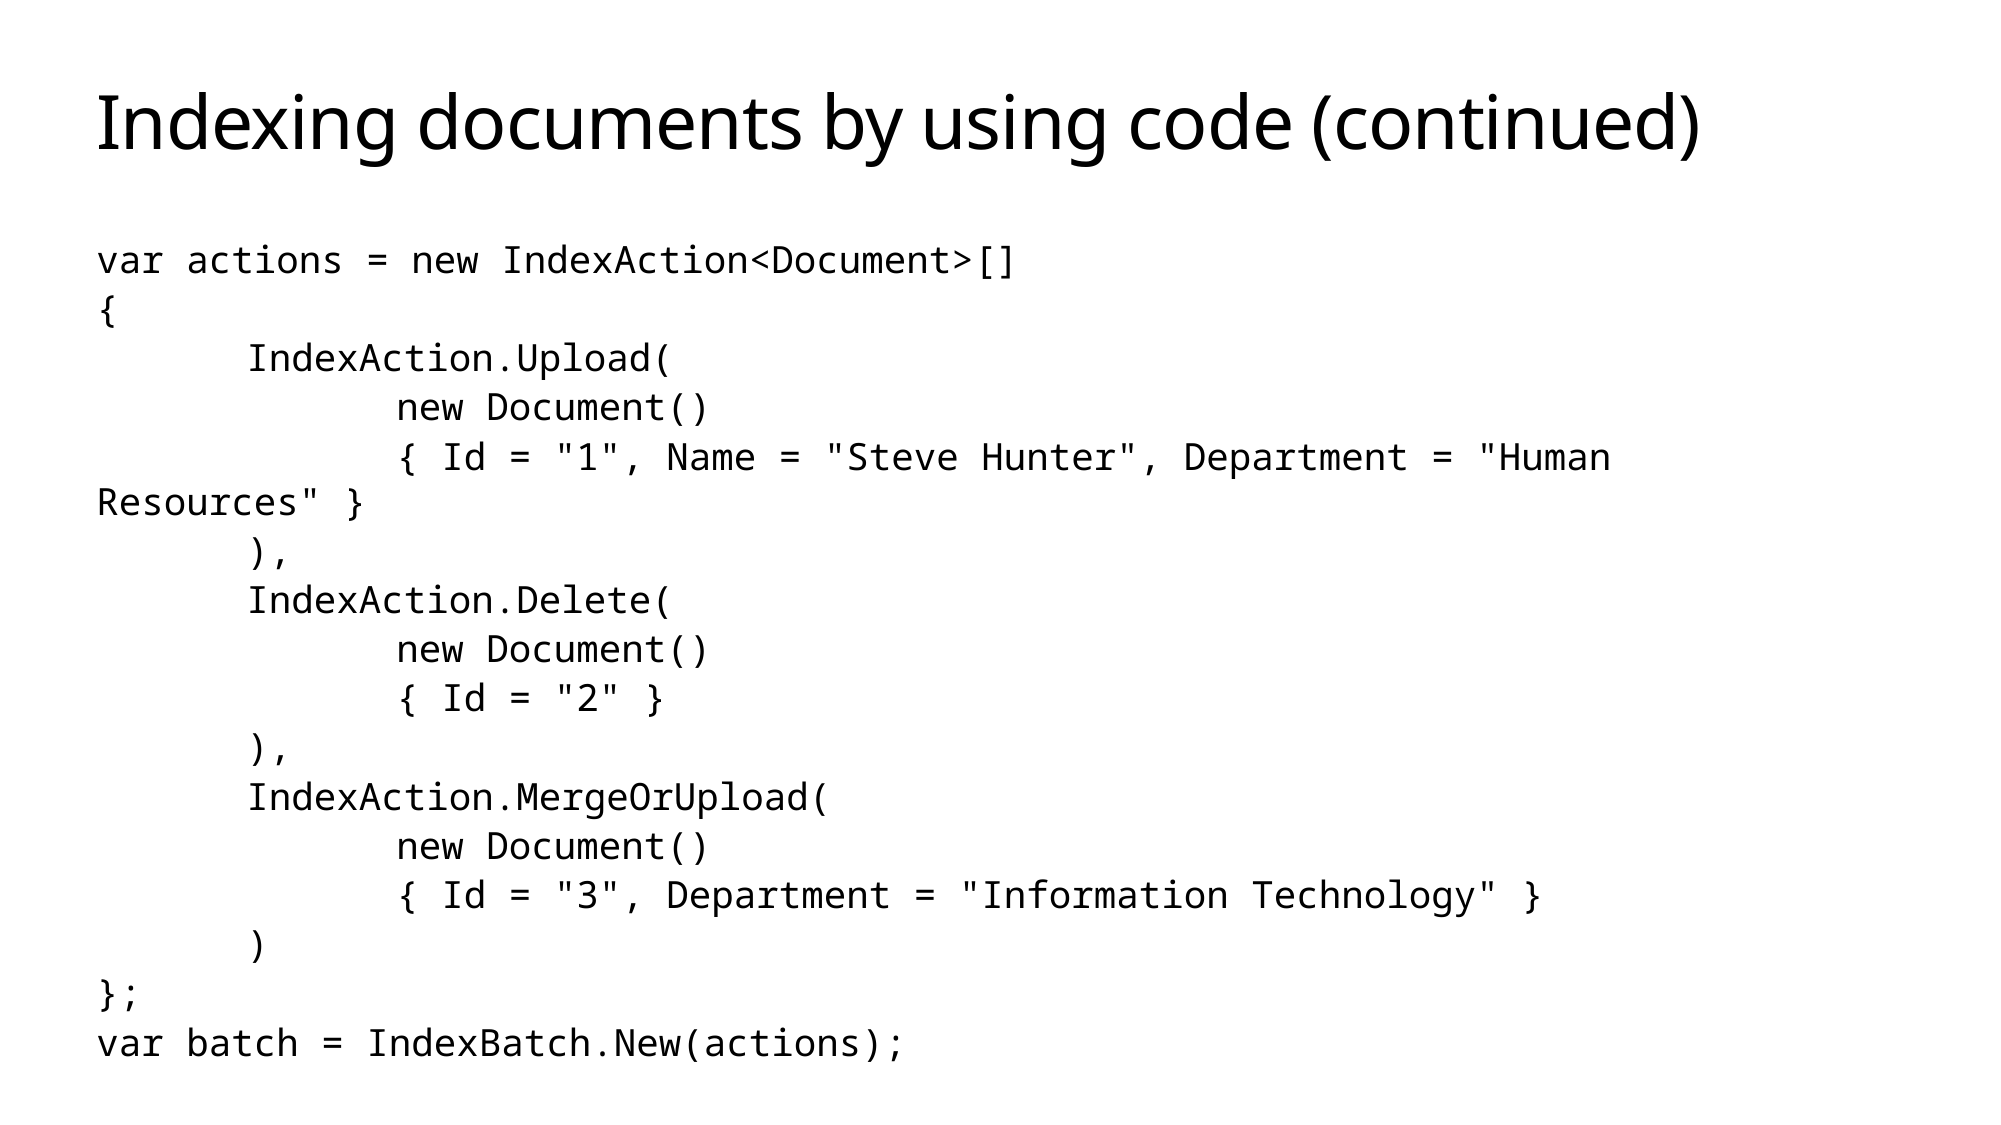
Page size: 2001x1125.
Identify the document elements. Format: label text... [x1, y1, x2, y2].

title Indexing documents by using code (continued) [96, 75, 1904, 166]
list var actions = new IndexAction<Document>[] { IndexAction.Upload( new Document() { Id = "1", Name = "Steve Hunter", Department = "Human Resources" } ), IndexAction.Delete( new Document() { Id = "2" } ), IndexAction.MergeOrUpload( new Document() { Id = "3", Department = "Information Technology" } ) }; var batch = IndexBatch.New(actions); [96, 235, 1904, 1026]
